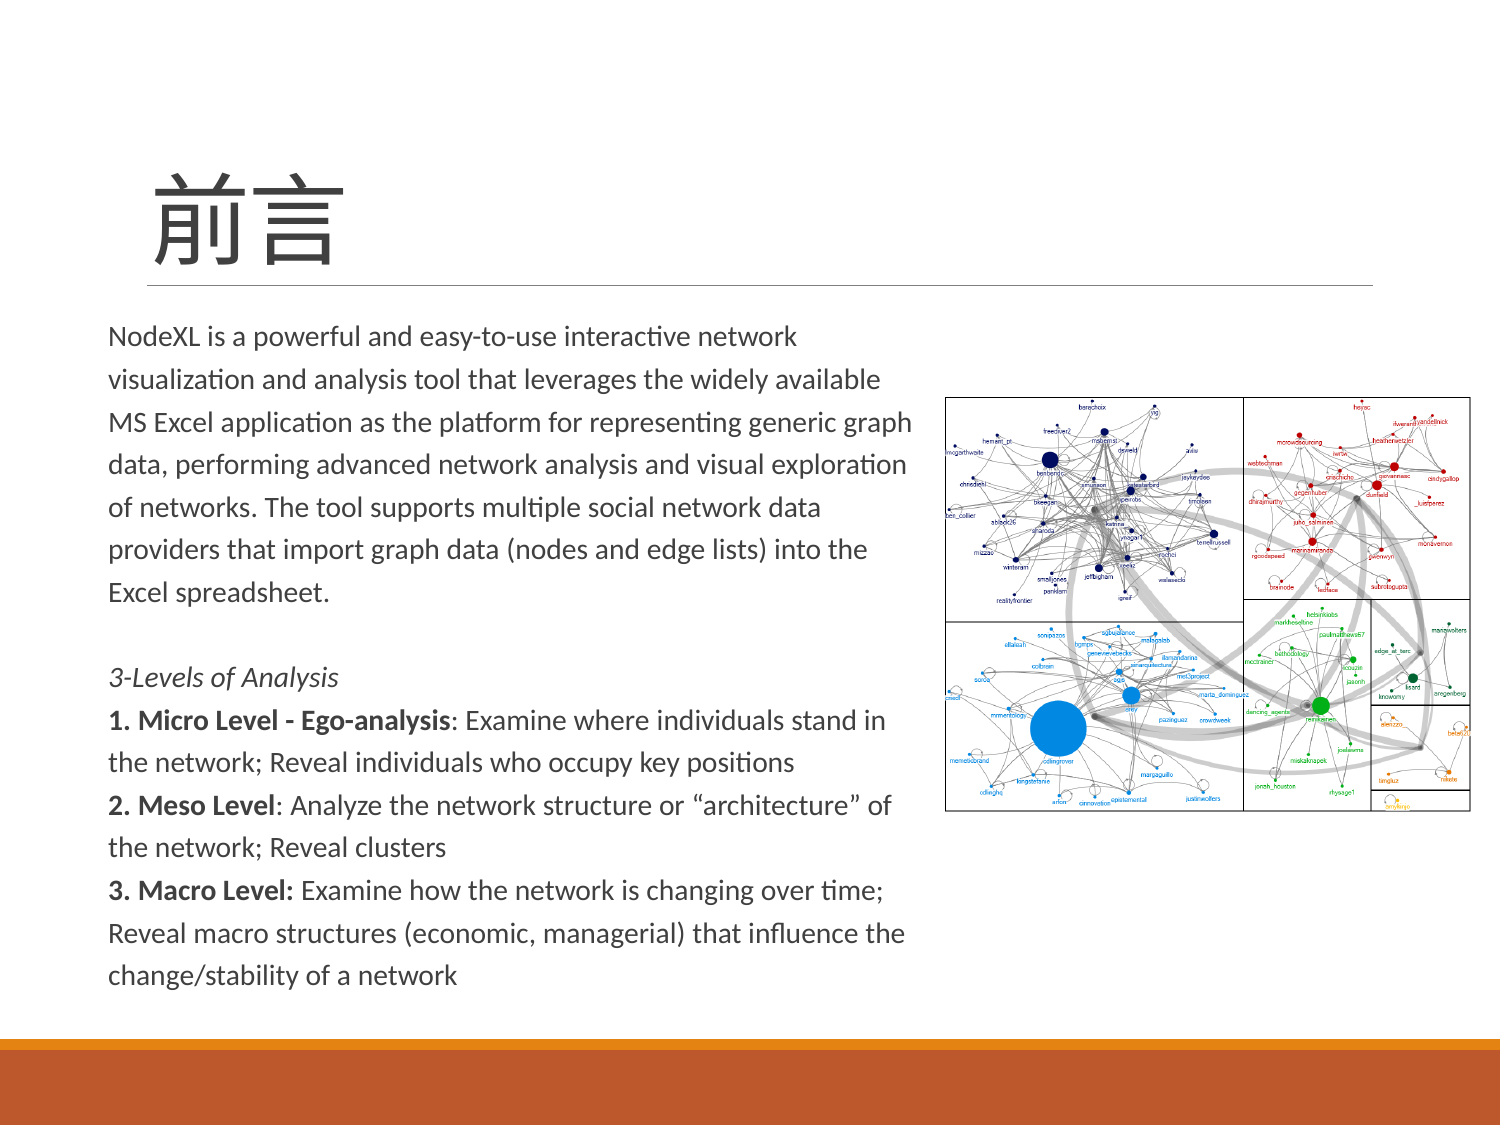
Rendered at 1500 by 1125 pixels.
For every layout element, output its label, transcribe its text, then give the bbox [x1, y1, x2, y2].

title 前言 [135, 47, 1373, 285]
picture [941, 394, 1473, 815]
list NodeXL is a powerful and easy-to-use interactive network visualization and analysis tool that leverages the widely available MS Excel application as the platform for representing generic graph data, performing advanced network analysis and visual exploration of networks. The tool supports multiple social network data providers that import graph data (nodes and edge lists) into the Excel spreadsheet. 3-Levels of Analysis 1. Micro Level - Ego-analysis: Examine where individuals stand in the network; Reveal individuals who occupy key positions 2. Meso Level: Analyze the network structure or “architecture” of the network; Reveal clusters 3. Macro Level: Examine how the network is changing over time; Reveal macro structures (economic, managerial) that influence the change/stability of a network [108, 302, 916, 1001]
